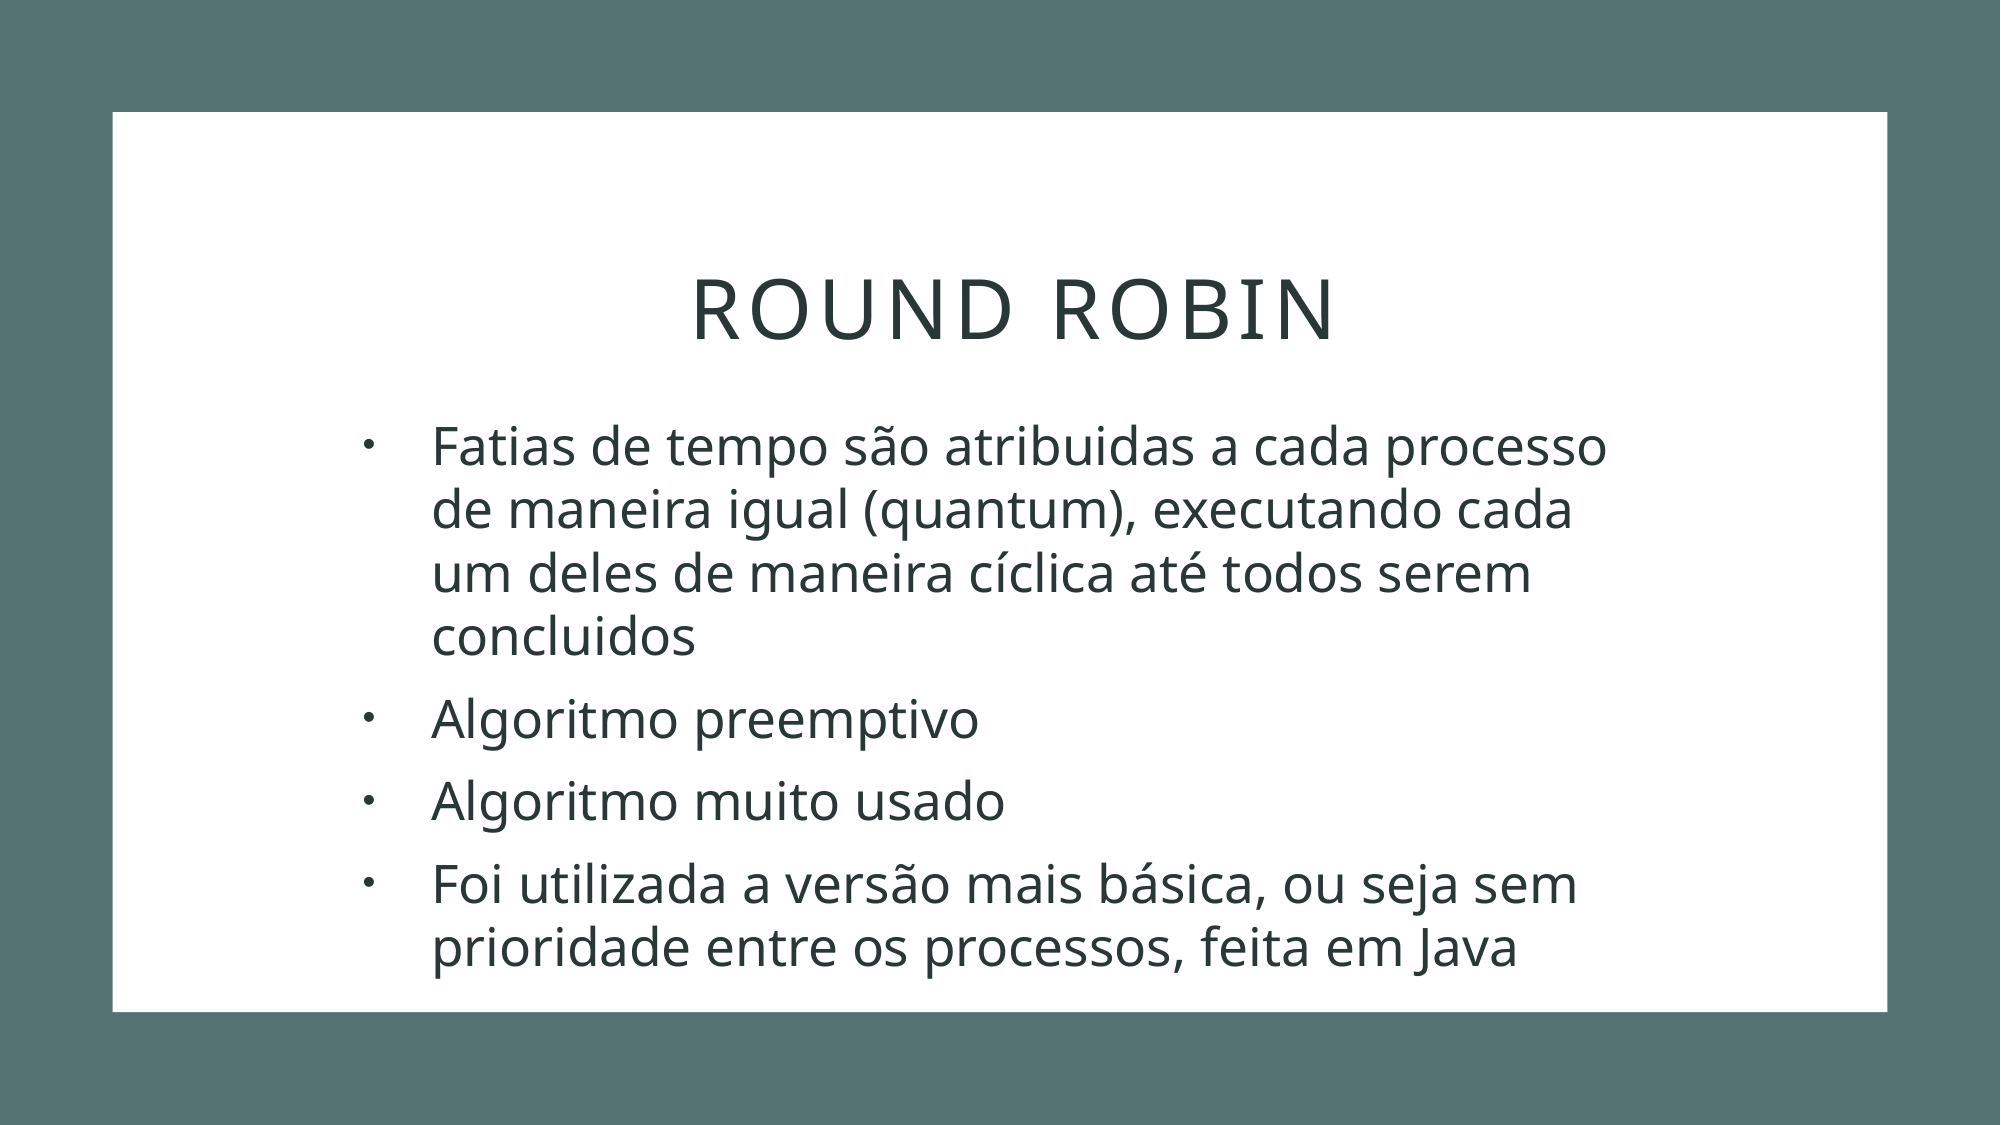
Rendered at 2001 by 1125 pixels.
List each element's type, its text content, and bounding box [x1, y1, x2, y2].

text_box [111, 111, 1888, 1013]
title Round Robin [347, 0, 1679, 366]
subtitle Fatias de tempo são atribuidas a cada processo de maneira igual (quantum), executando cada um deles de maneira cíclica até todos serem concluidos Algoritmo preemptivo Algoritmo muito usado Foi utilizada a versão mais básica, ou seja sem prioridade entre os processos, feita em Java [347, 404, 1679, 996]
text_box [0, 0, 2000, 1125]
